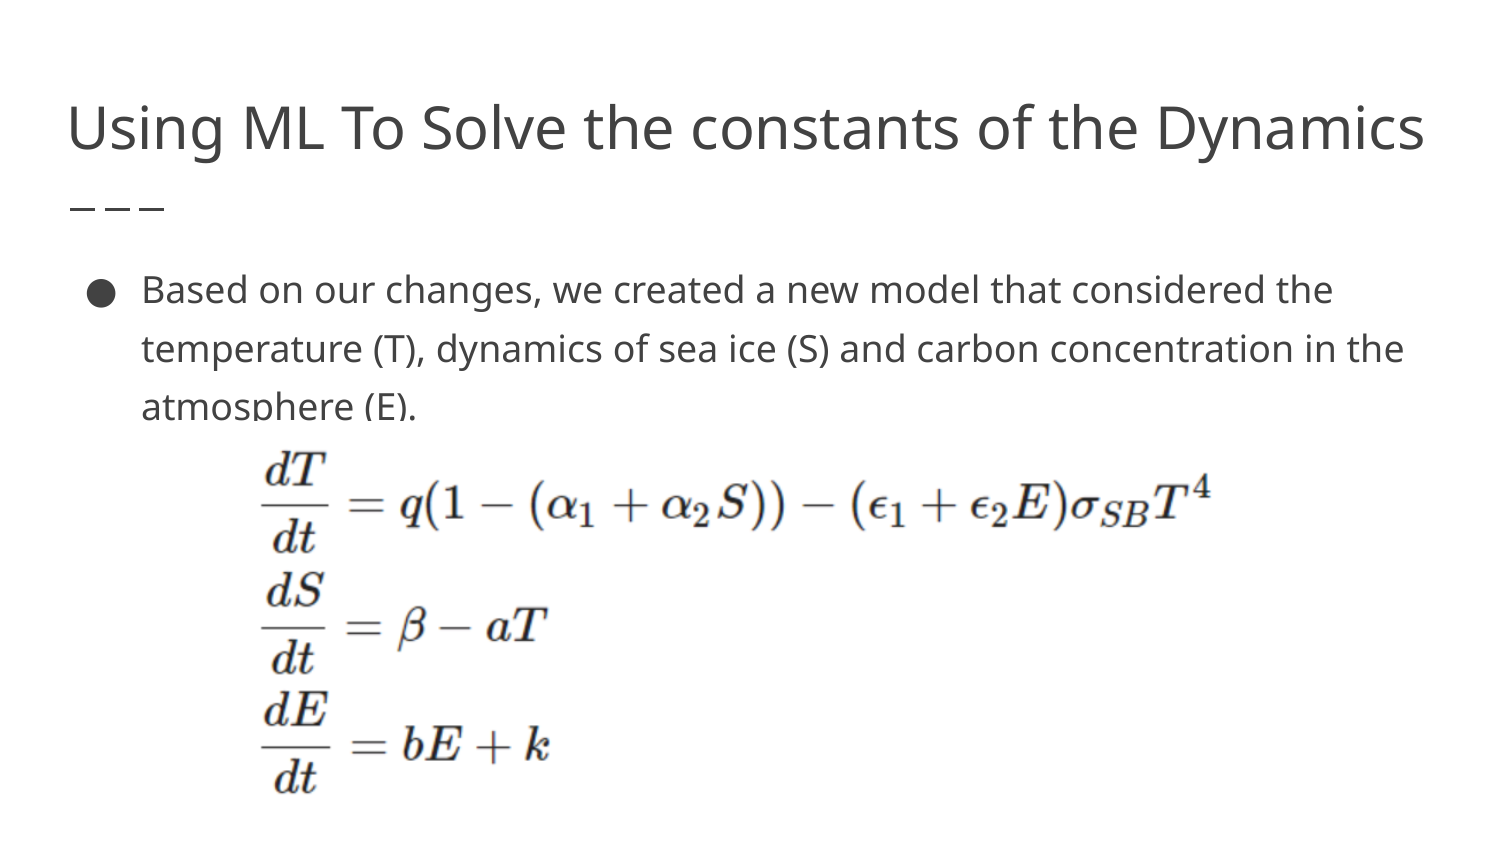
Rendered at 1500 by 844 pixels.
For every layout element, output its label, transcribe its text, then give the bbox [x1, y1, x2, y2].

picture [243, 421, 1257, 814]
title Using ML To Solve the constants of the Dynamics [51, 61, 1449, 182]
list Based on our changes, we created a new model that considered the temperature (T), dynamics of sea ice (S) and carbon concentration in the atmosphere (E). [51, 240, 1449, 750]
